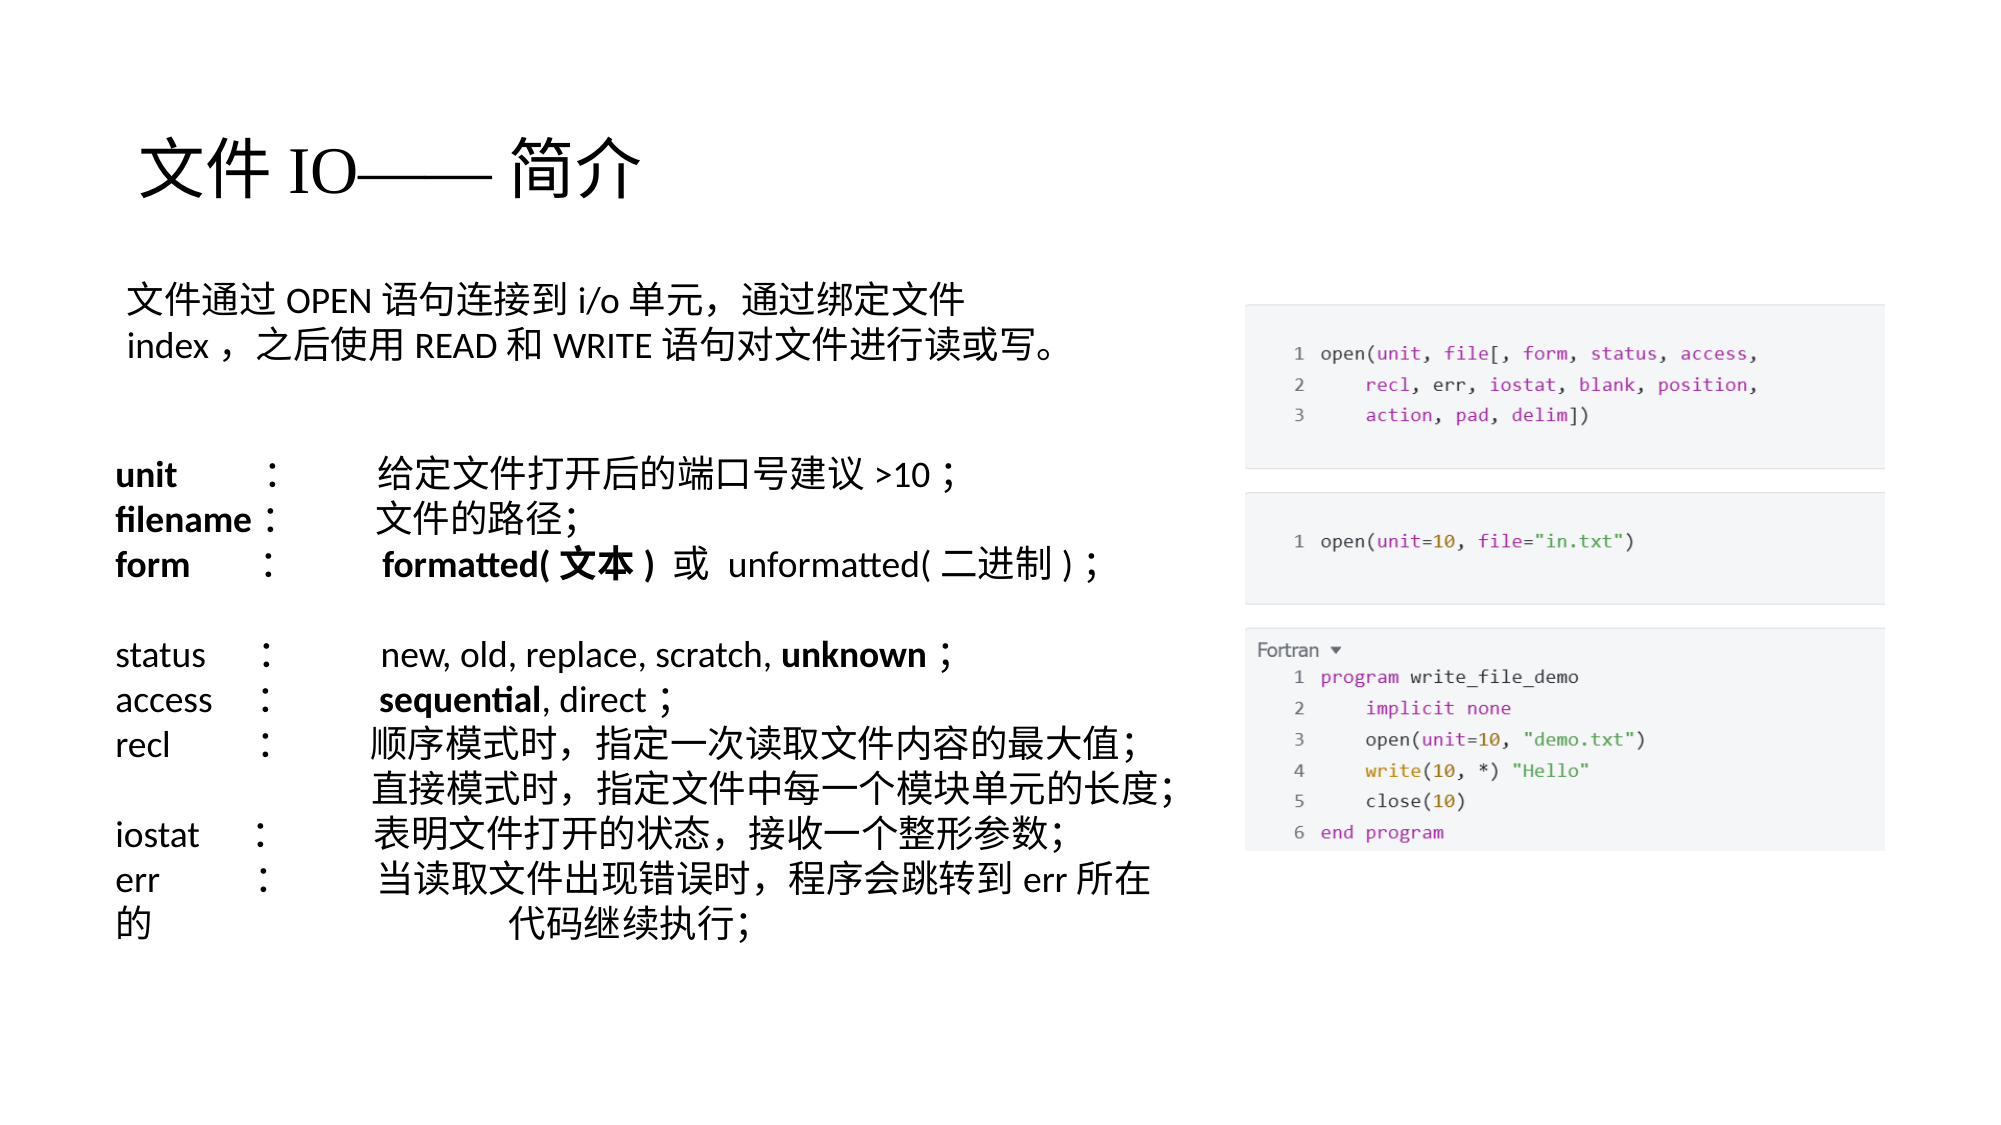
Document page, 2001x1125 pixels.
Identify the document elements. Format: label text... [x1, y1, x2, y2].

text_box 文件IO——简介 [124, 62, 1849, 281]
picture [1245, 295, 1885, 851]
text_box unit ： 给定文件打开后的端口号建议>10； filename： 文件的路径； form ： formatted(文本) 或 unformatted(二进制)； status ： new, old, replace, scratch, unknown； access ： sequential, direct； recl ： 顺序模式时，指定一次读取文件内容的最大值； 直接模式时，指定文件中每一个模块单元的长度； iostat ： 表明文件打开的状态，接收一个整形参数； err ： 当读取文件出现错误时，程序会跳转到err所在的 代码继续执行； [100, 442, 1194, 963]
text_box 文件通过OPEN语句连接到i/o单元，通过绑定文件index，之后使用READ和WRITE语句对文件进行读或写。 [112, 268, 1102, 374]
